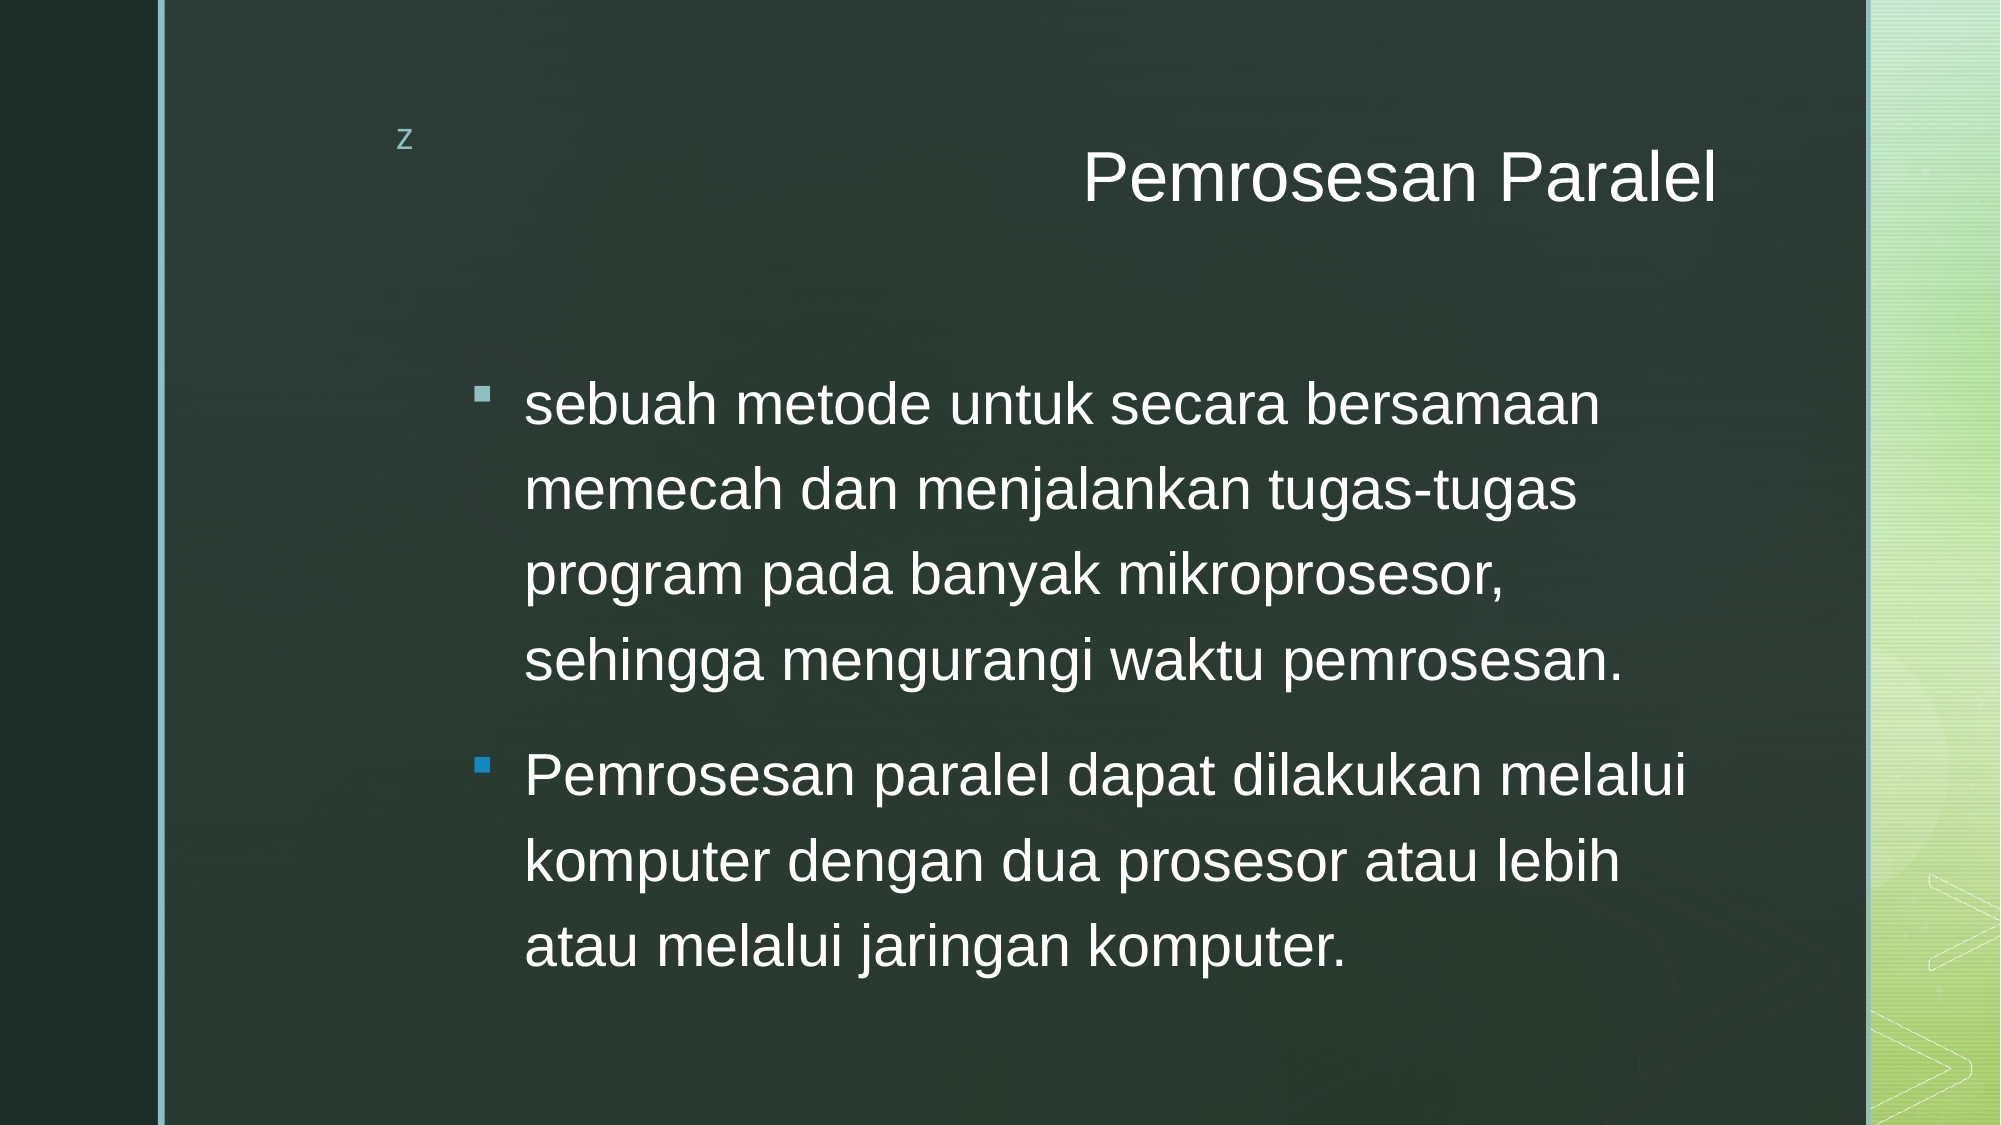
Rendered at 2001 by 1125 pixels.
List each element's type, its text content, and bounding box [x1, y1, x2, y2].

picture [1871, 0, 2001, 1125]
list sebuah metode untuk secara bersamaan memecah dan menjalankan tugas-tugas program pada banyak mikroprosesor, sehingga mengurangi waktu pemrosesan. Pemrosesan paralel dapat dilakukan melalui komputer dengan dua prosesor atau lebih atau melalui jaringan komputer. [454, 336, 1734, 993]
title Pemrosesan Paralel [428, 132, 1734, 310]
